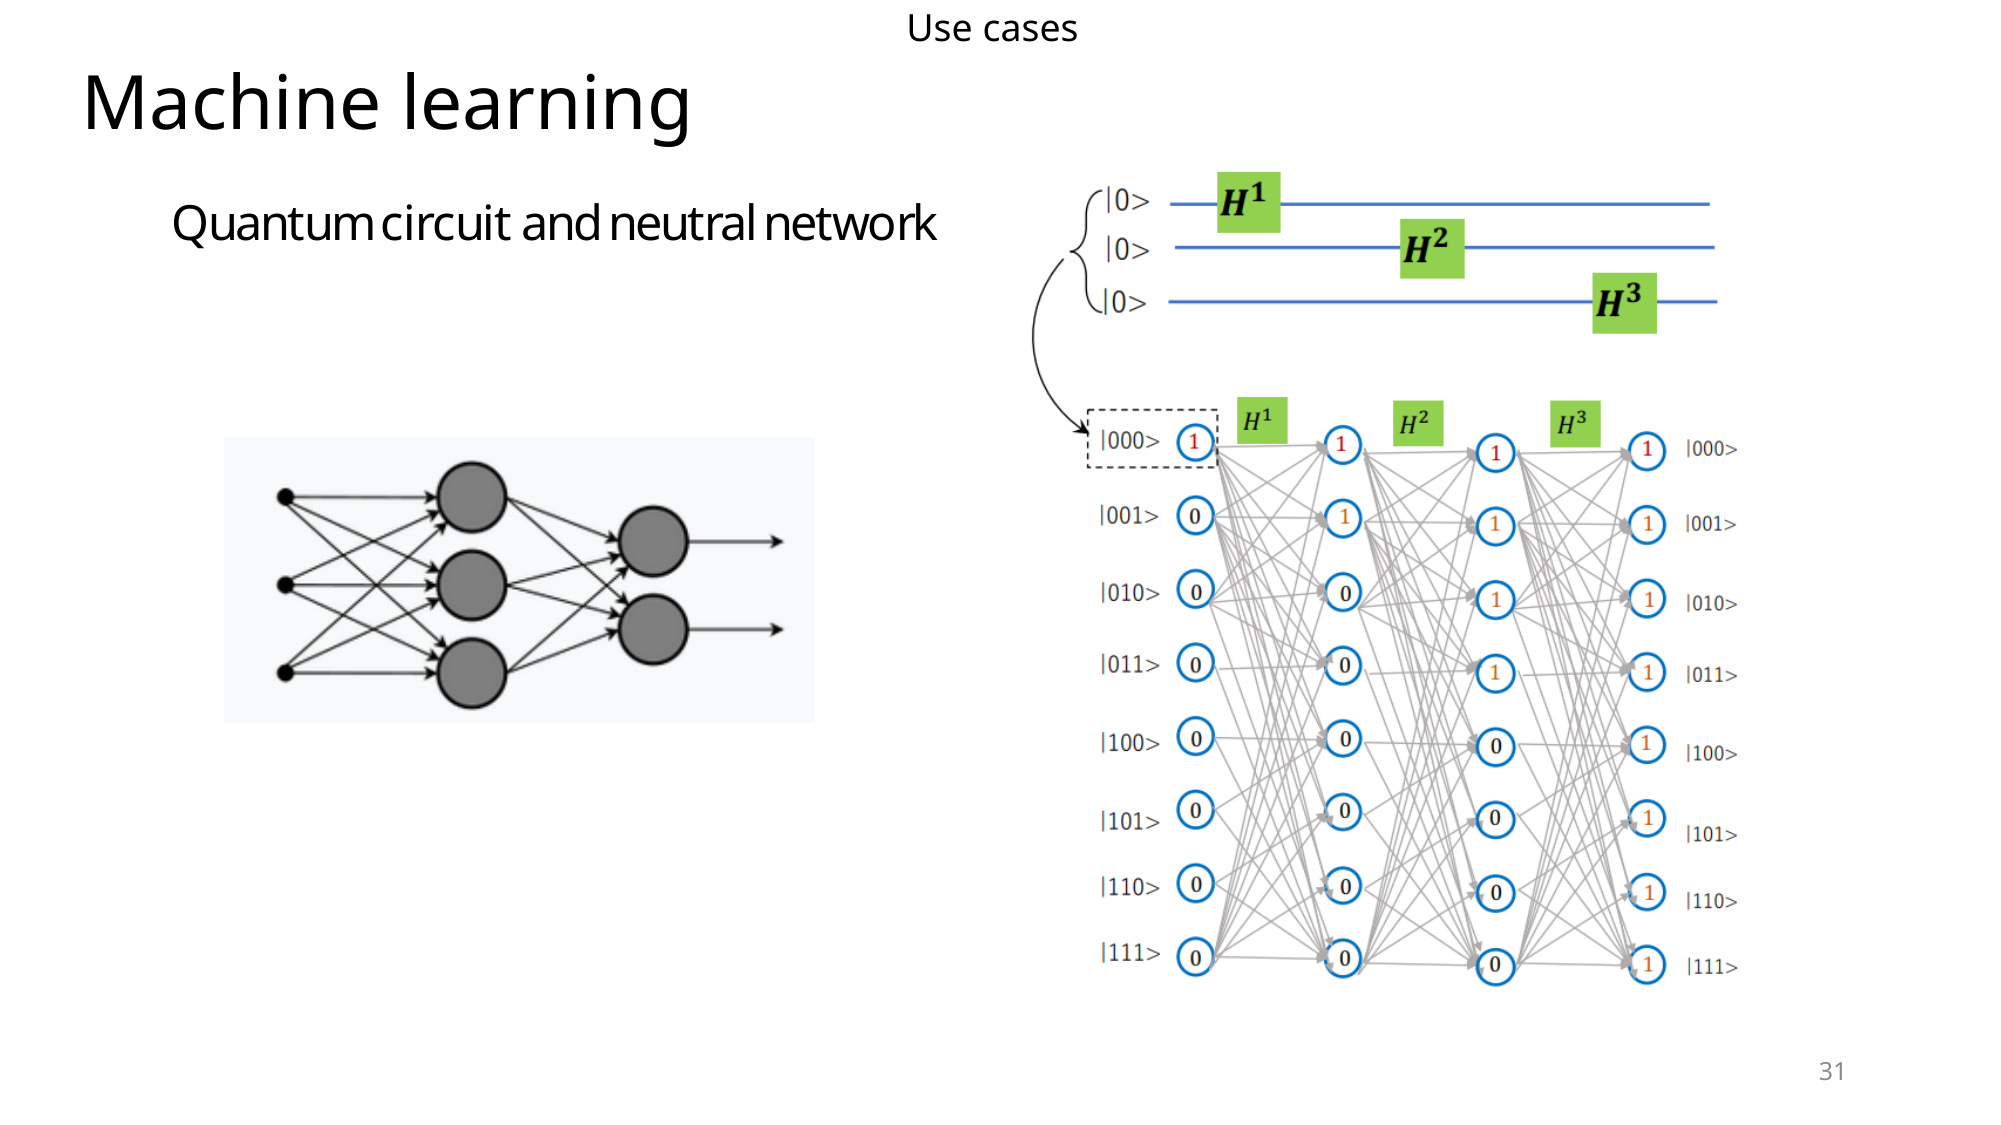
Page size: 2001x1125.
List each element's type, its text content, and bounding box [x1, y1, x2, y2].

picture [223, 437, 815, 723]
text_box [165, 196, 946, 257]
slide_number 31 [1412, 1042, 1863, 1103]
text_box Machine learning [66, 27, 1683, 184]
text_box Use cases [891, 0, 1249, 56]
picture [1018, 165, 1799, 995]
